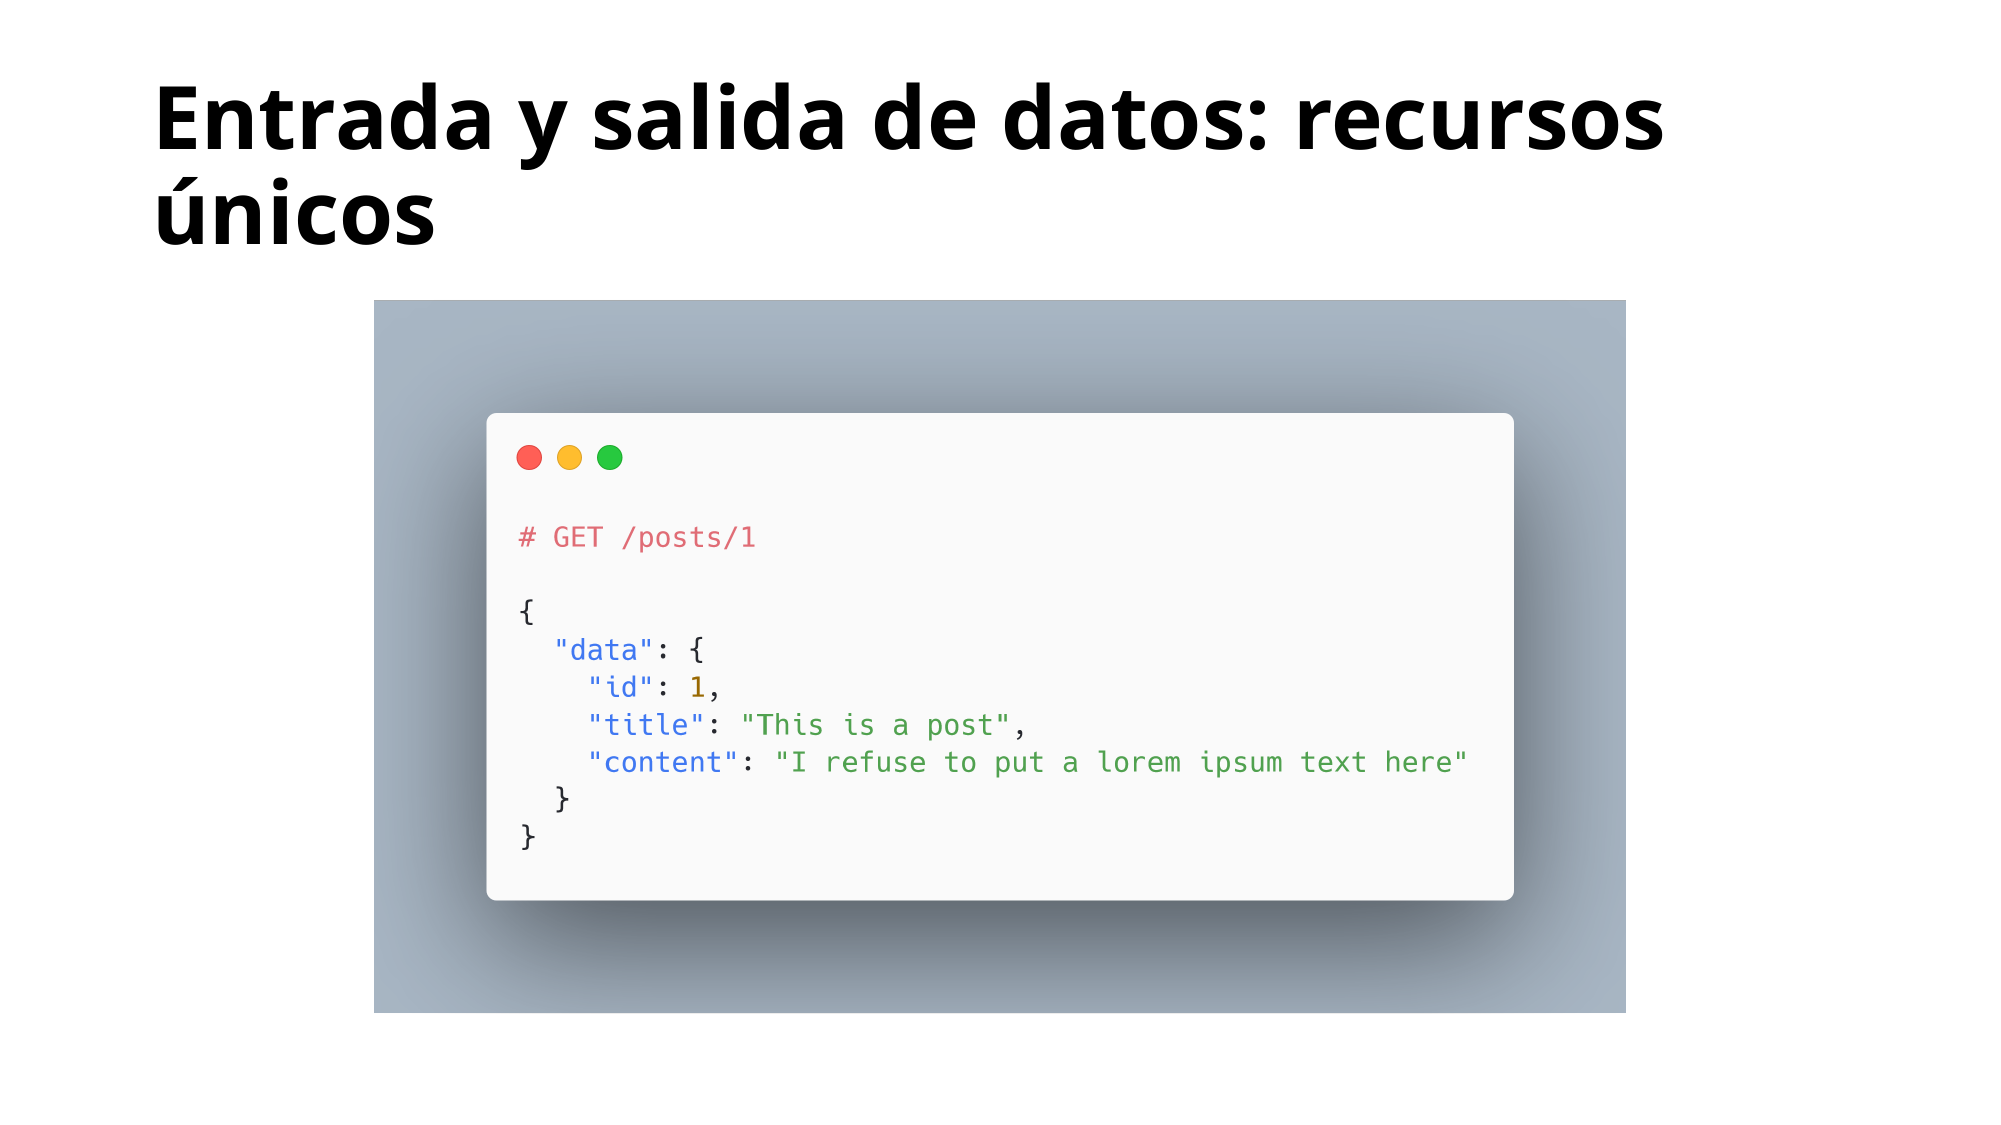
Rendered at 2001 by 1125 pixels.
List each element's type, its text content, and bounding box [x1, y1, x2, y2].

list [374, 299, 1626, 1014]
title Entrada y salida de datos: recursos únicos [137, 59, 1863, 278]
